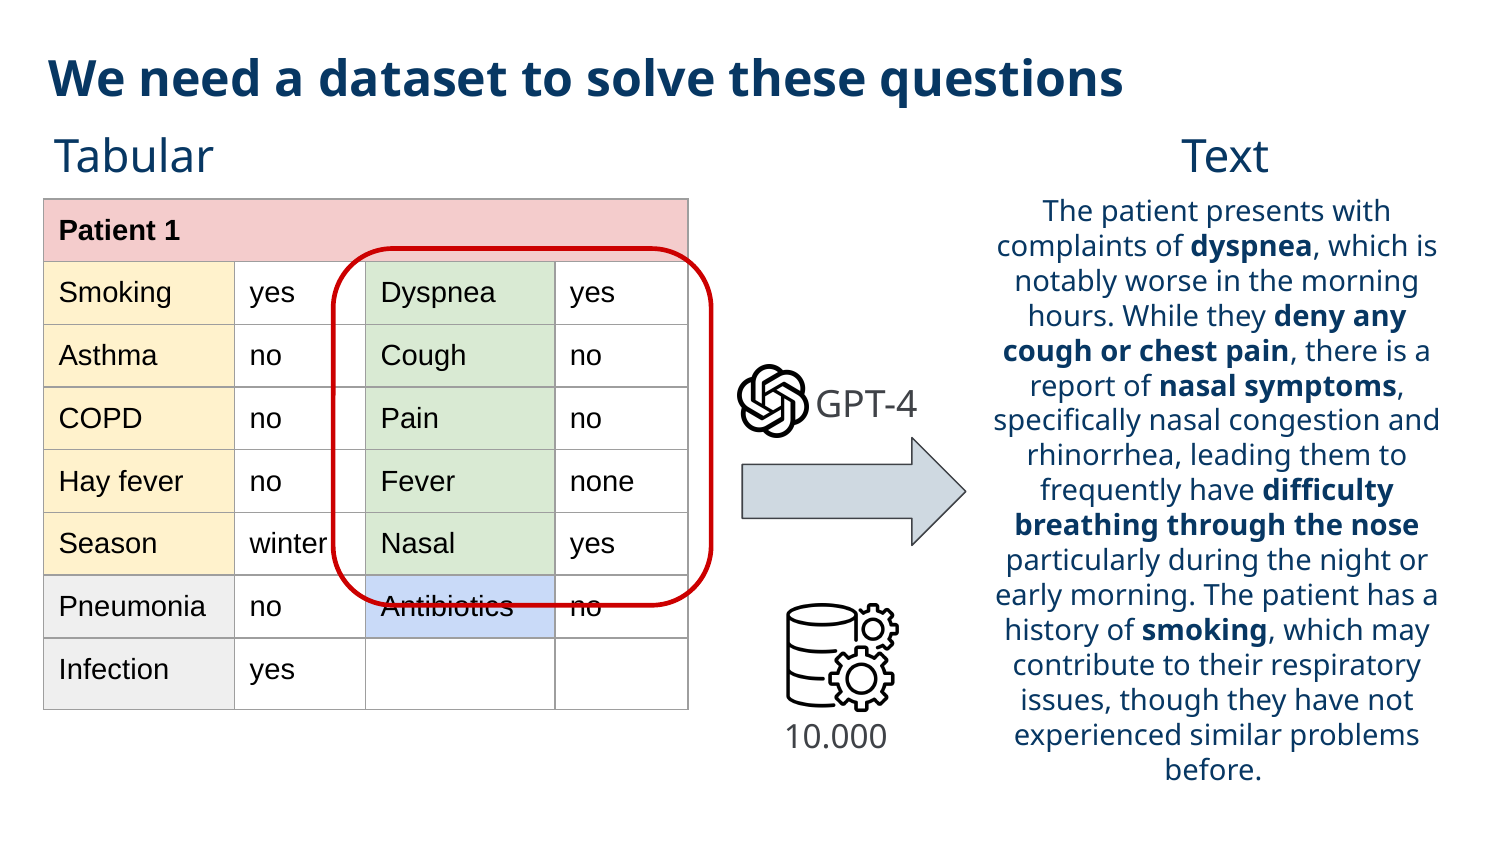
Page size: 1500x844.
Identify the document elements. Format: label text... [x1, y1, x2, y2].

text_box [1427, 176, 1468, 766]
title We need a dataset to solve these questions [33, 31, 1265, 116]
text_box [38, 111, 1423, 815]
